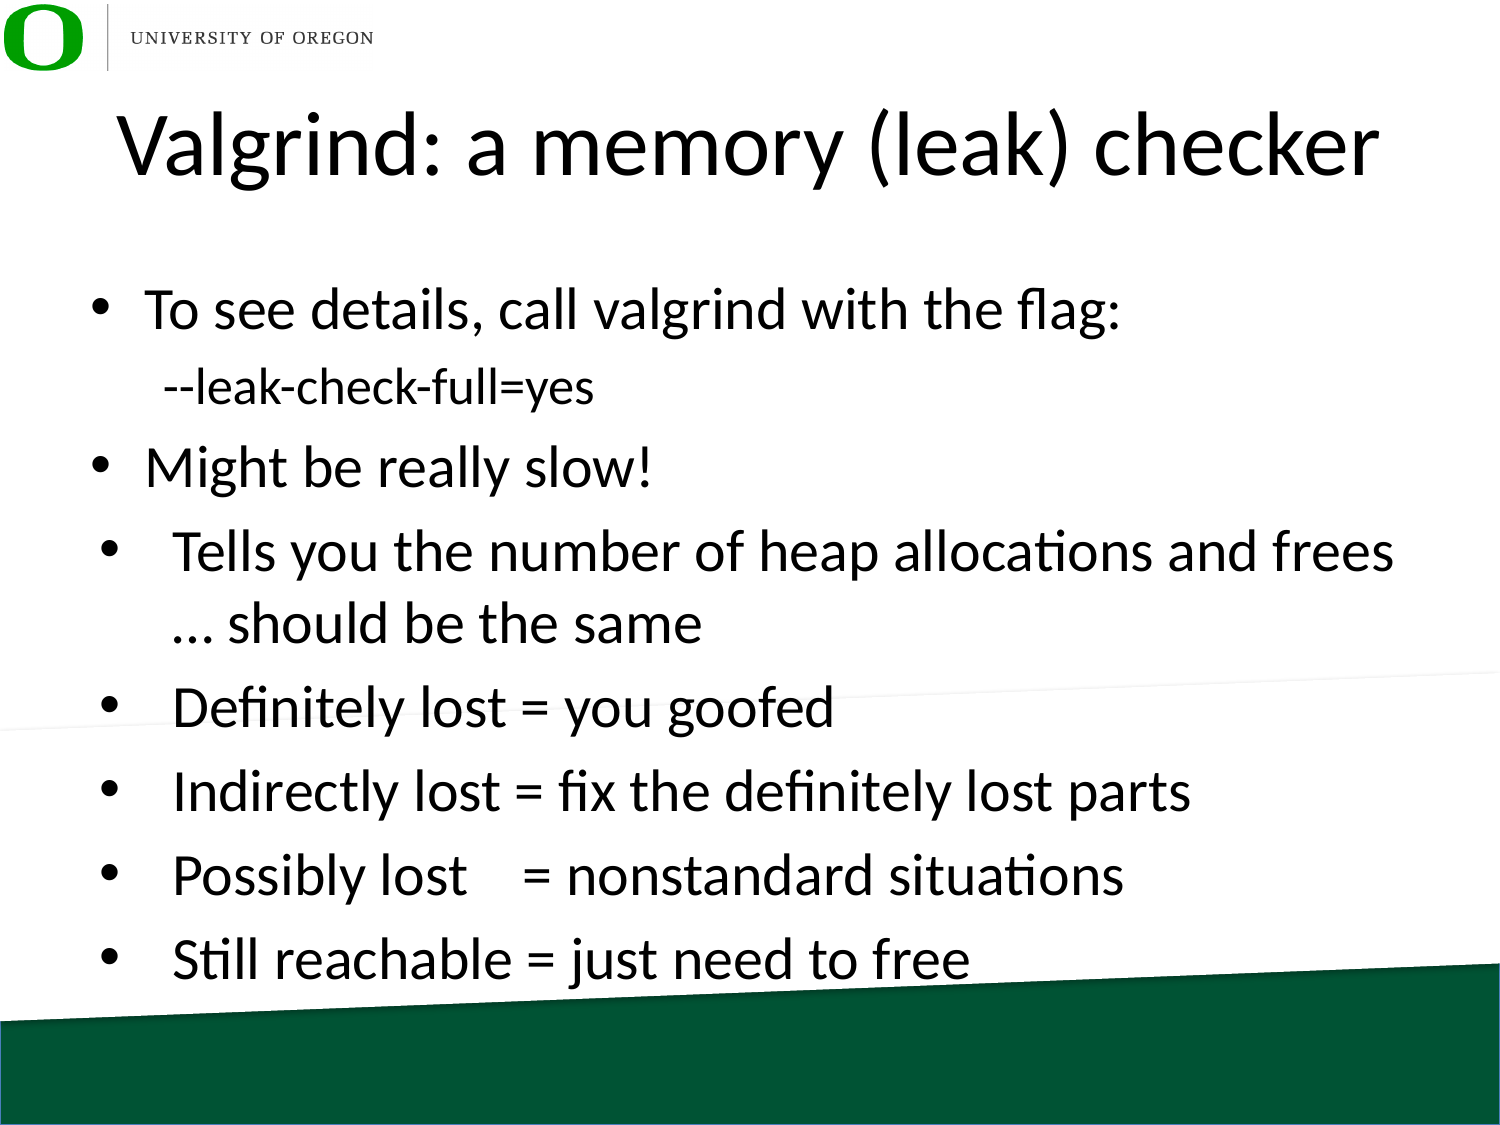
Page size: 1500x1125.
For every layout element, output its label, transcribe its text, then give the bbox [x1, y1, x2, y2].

list To see details, call valgrind with the flag: --leak-check-full=yes Might be really slow! Tells you the number of heap allocations and frees … should be the same Definitely lost = you goofed Indirectly lost = fix the definitely lost parts Possibly lost = nonstandard situations Still reachable = just need to free [75, 262, 1425, 1005]
title Valgrind: a memory (leak) checker [75, 45, 1425, 233]
picture [4, 4, 373, 71]
